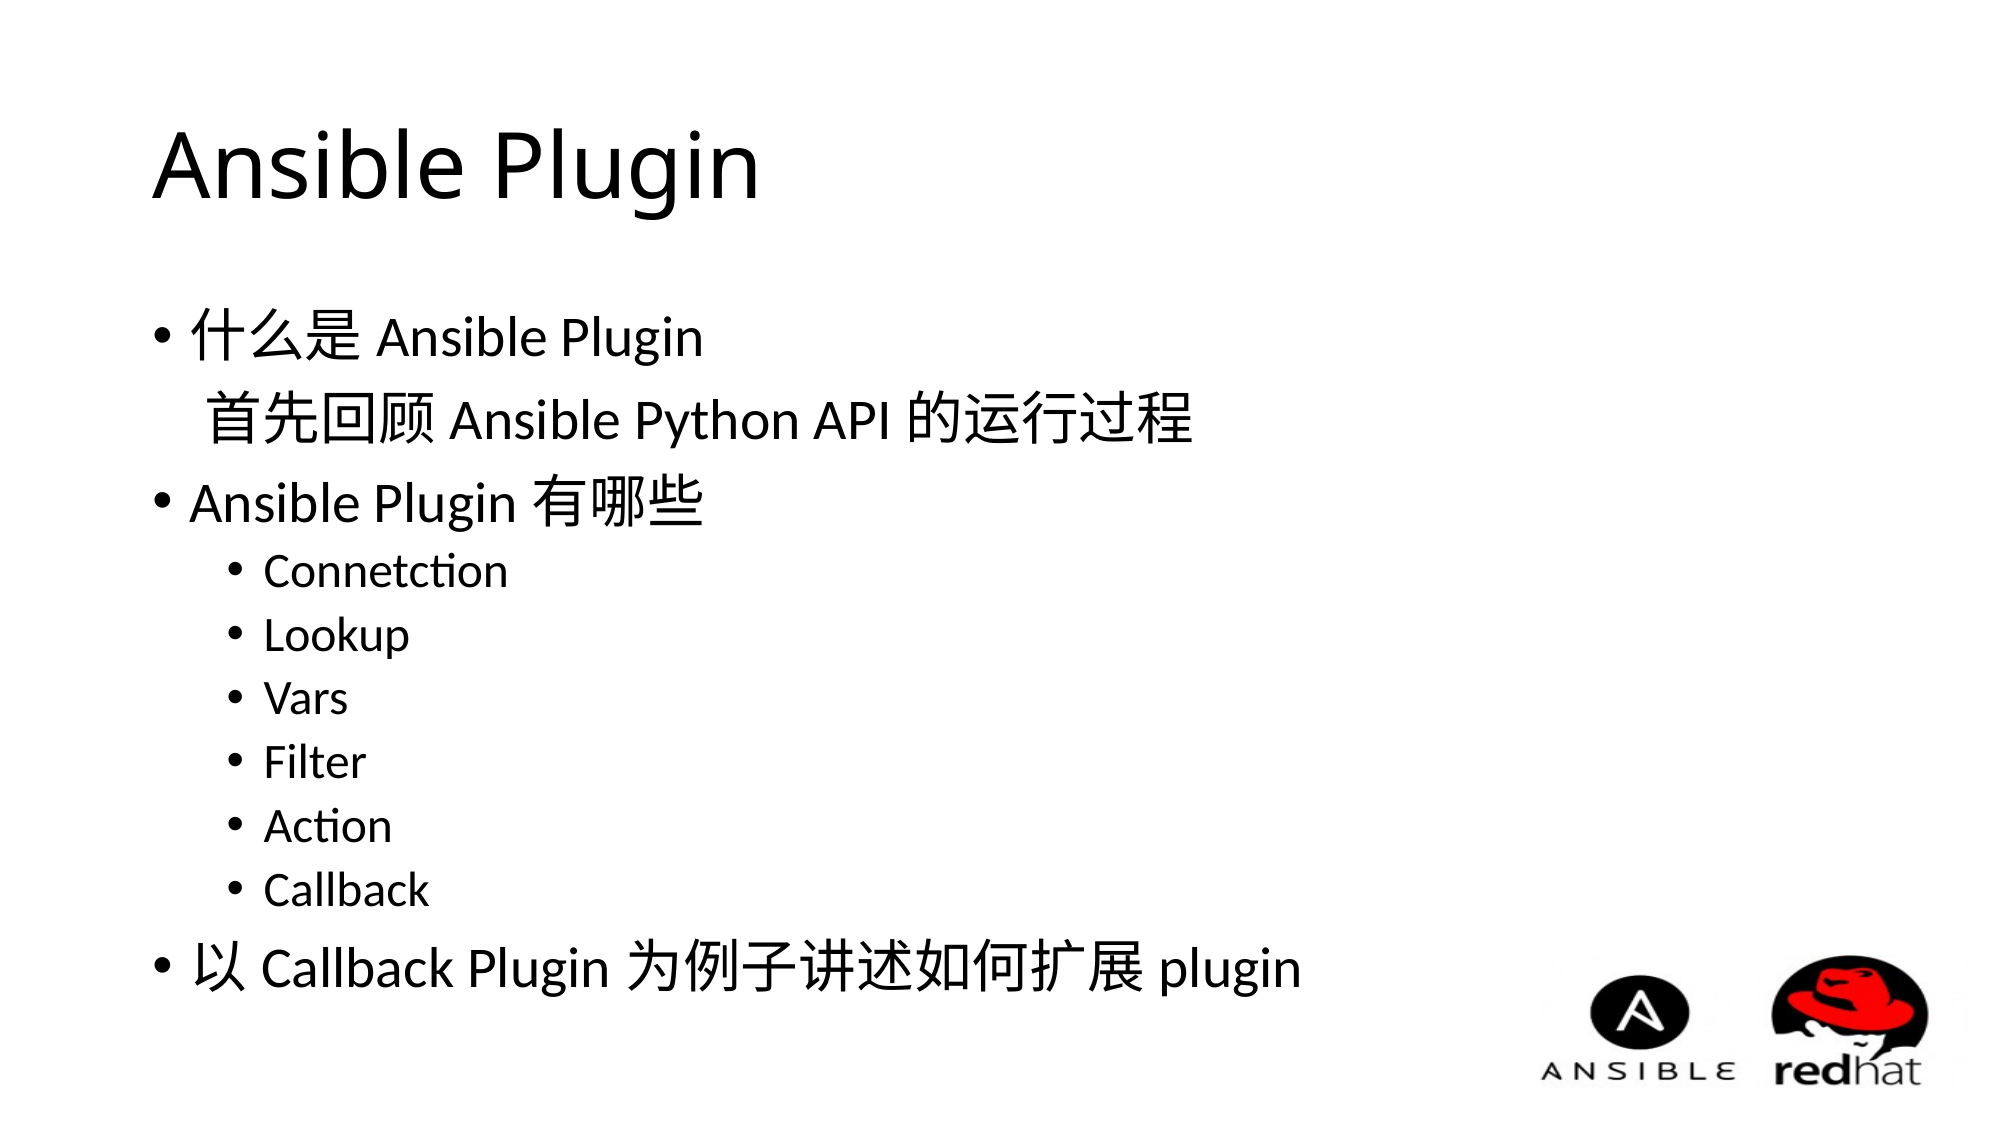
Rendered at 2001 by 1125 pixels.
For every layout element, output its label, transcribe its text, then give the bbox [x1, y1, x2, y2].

picture [1529, 955, 1970, 1090]
title Ansible Plugin [137, 59, 1863, 278]
list 什么是Ansible Plugin 首先回顾Ansible Python API的运行过程 Ansible Plugin有哪些 Connetction Lookup Vars Filter Action Callback 以Callback Plugin为例子讲述如何扩展plugin [137, 299, 1863, 1014]
